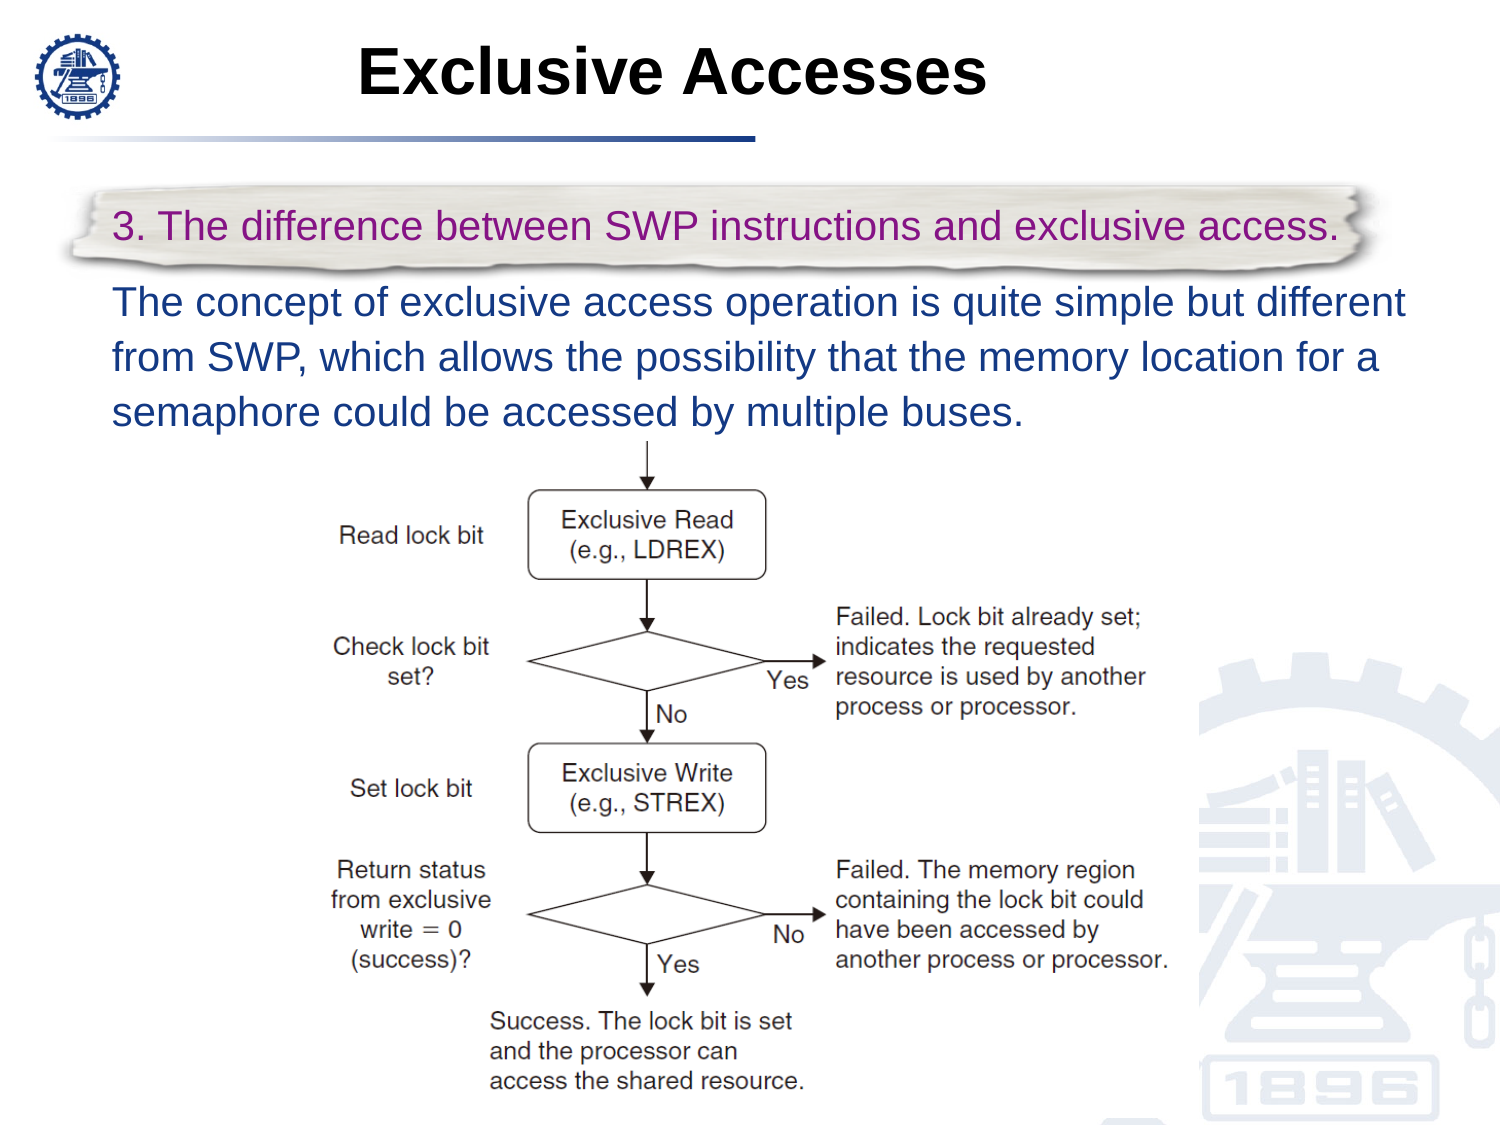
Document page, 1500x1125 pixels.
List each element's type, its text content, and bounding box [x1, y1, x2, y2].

picture [0, 0, 1500, 1125]
text_box Exclusive Accesses [135, 19, 1211, 126]
list 3. The difference between SWP instructions and exclusive access. The concept of exclusive access operation is quite simple but different from SWP, which allows the possibility that the memory location for a semaphore could be accessed by multiple buses. [96, 186, 1448, 976]
